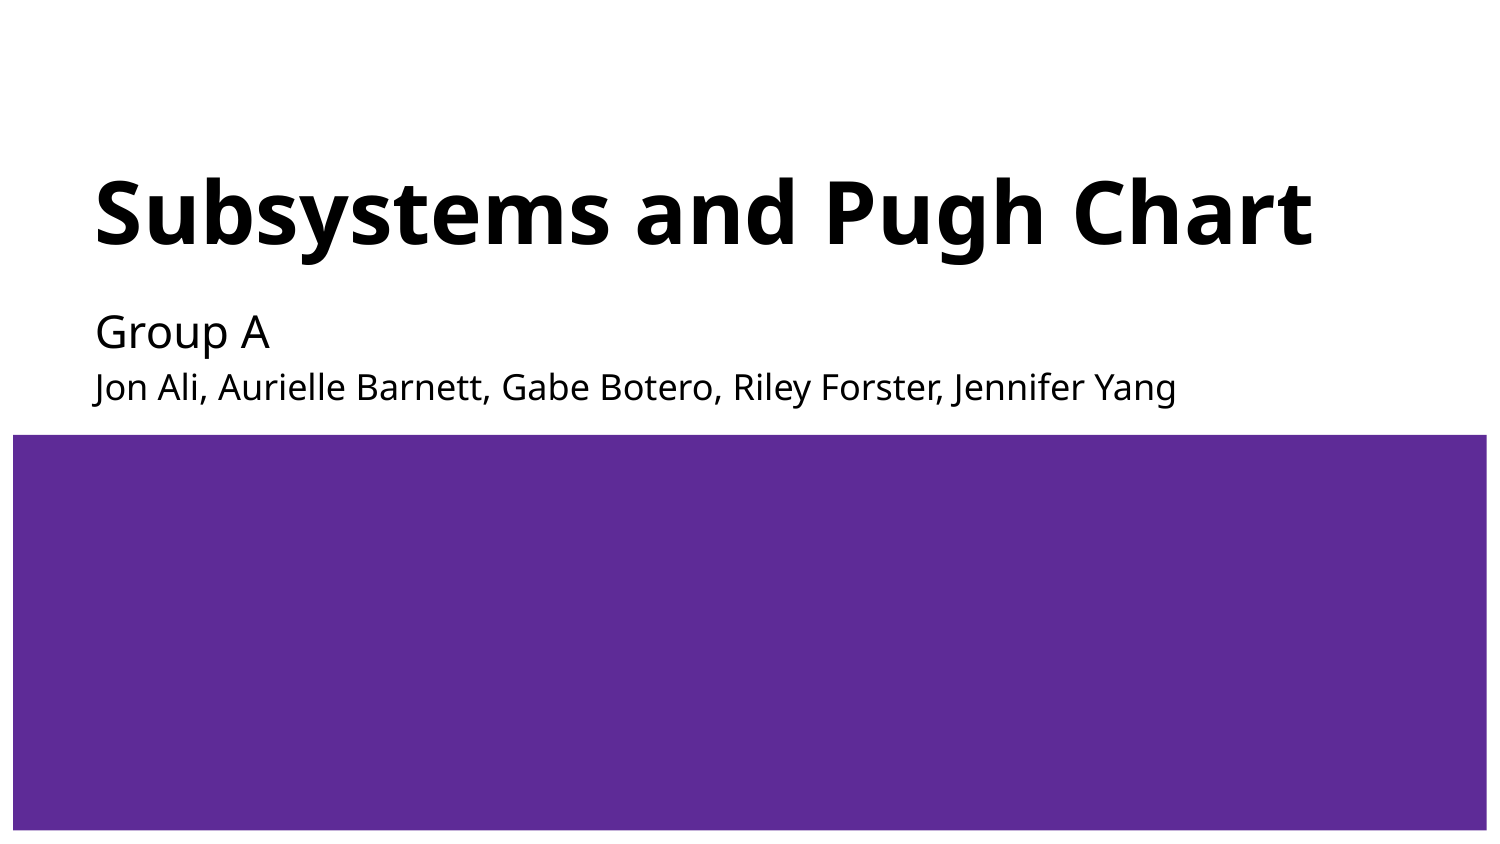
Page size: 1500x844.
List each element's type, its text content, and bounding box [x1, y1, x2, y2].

title Subsystems and Pugh Chart [79, 43, 1423, 285]
subtitle Group A Jon Ali, Aurielle Barnett, Gabe Botero, Riley Forster, Jennifer Yang [79, 285, 1423, 427]
